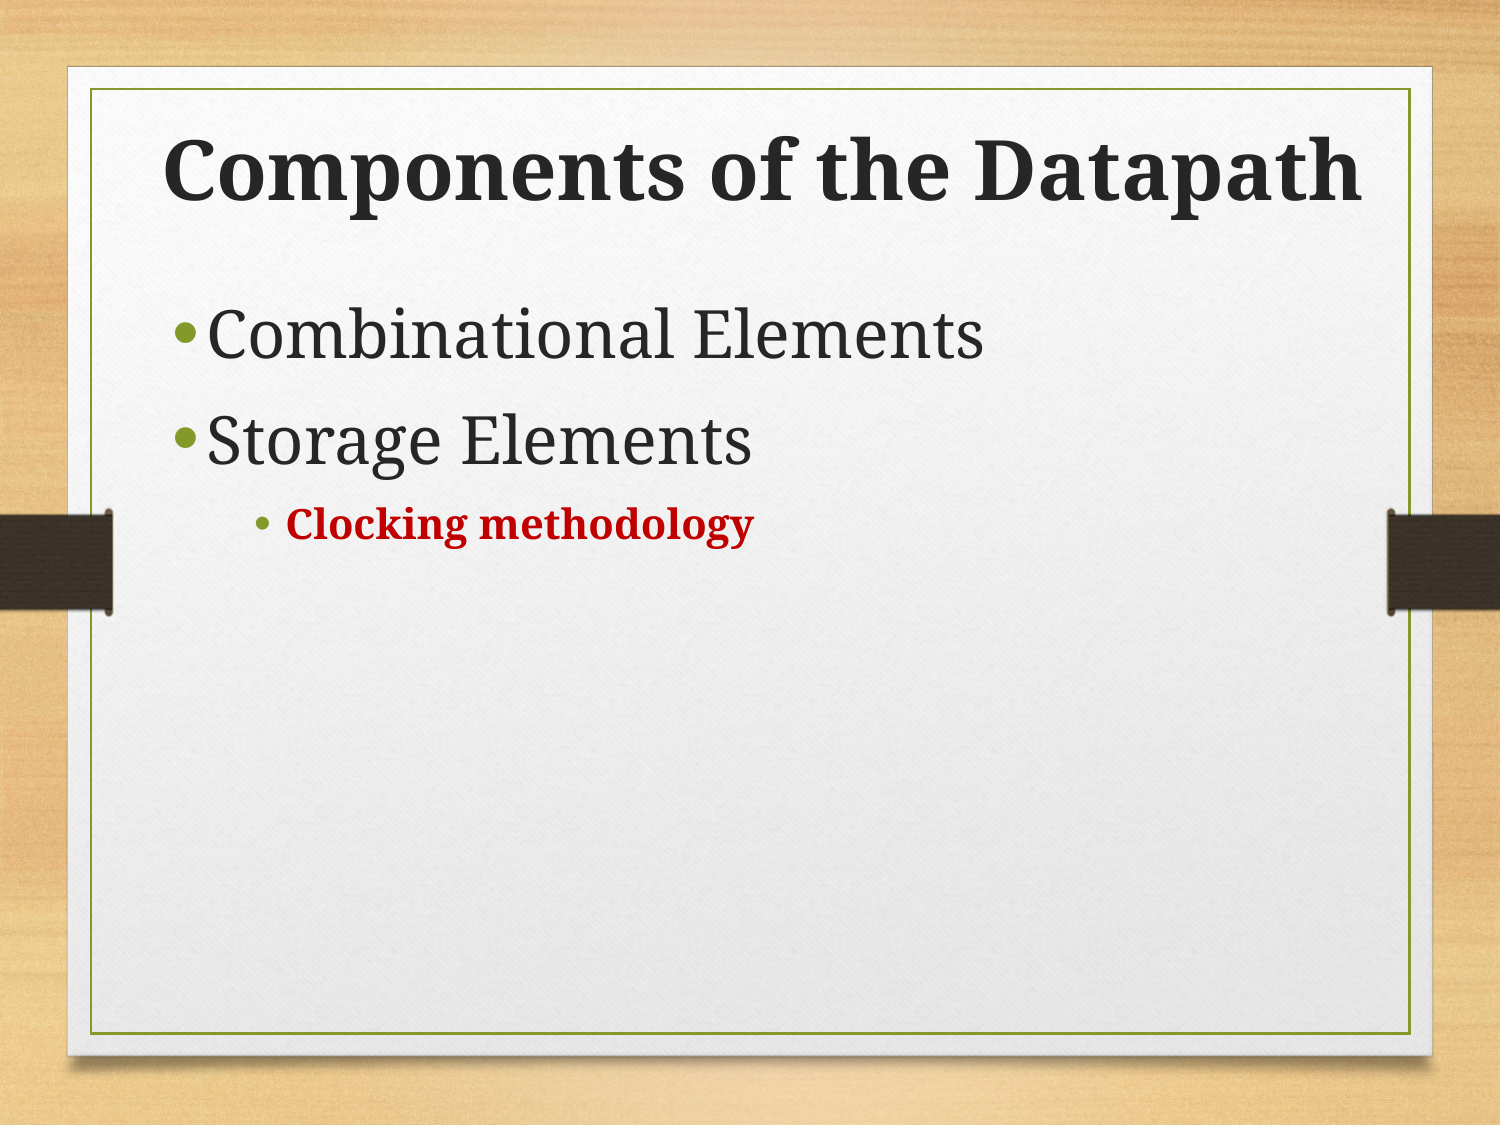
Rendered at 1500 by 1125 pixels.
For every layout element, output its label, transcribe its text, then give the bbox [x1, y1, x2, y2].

title Components of the Datapath [112, 112, 1413, 309]
picture [0, 0, 1500, 1125]
list Combinational Elements Storage Elements Clocking methodology [162, 287, 1375, 934]
